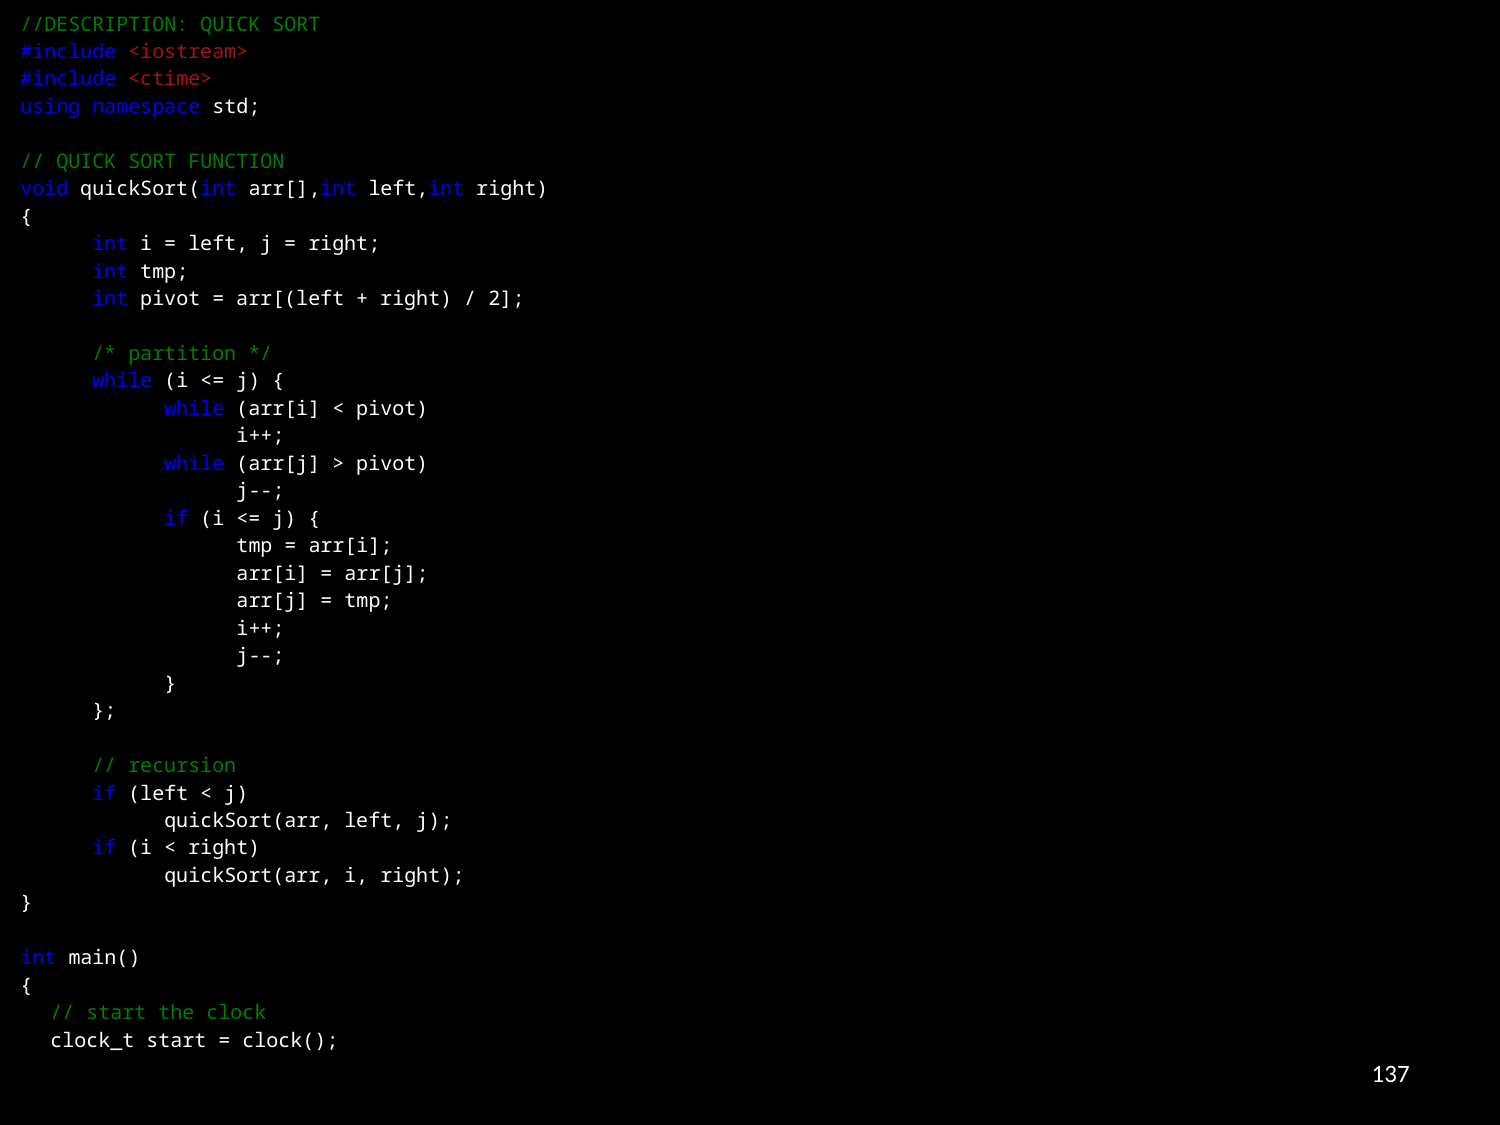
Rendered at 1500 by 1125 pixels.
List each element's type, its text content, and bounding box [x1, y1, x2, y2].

slide_number 137 [1074, 1042, 1425, 1103]
list //DESCRIPTION: QUICK SORT #include <iostream> #include <ctime> using namespace std; // QUICK SORT FUNCTION void quickSort(int arr[],int left,int right) { int i = left, j = right; int tmp; int pivot = arr[(left + right) / 2]; /* partition */ while (i <= j) { while (arr[i] < pivot) i++; while (arr[j] > pivot) j--; if (i <= j) { tmp = arr[i]; arr[i] = arr[j]; arr[j] = tmp; i++; j--; } }; // recursion if (left < j) quickSort(arr, left, j); if (i < right) quickSort(arr, i, right); } int main() { // start the clock clock_t start = clock(); [5, 0, 1450, 1125]
